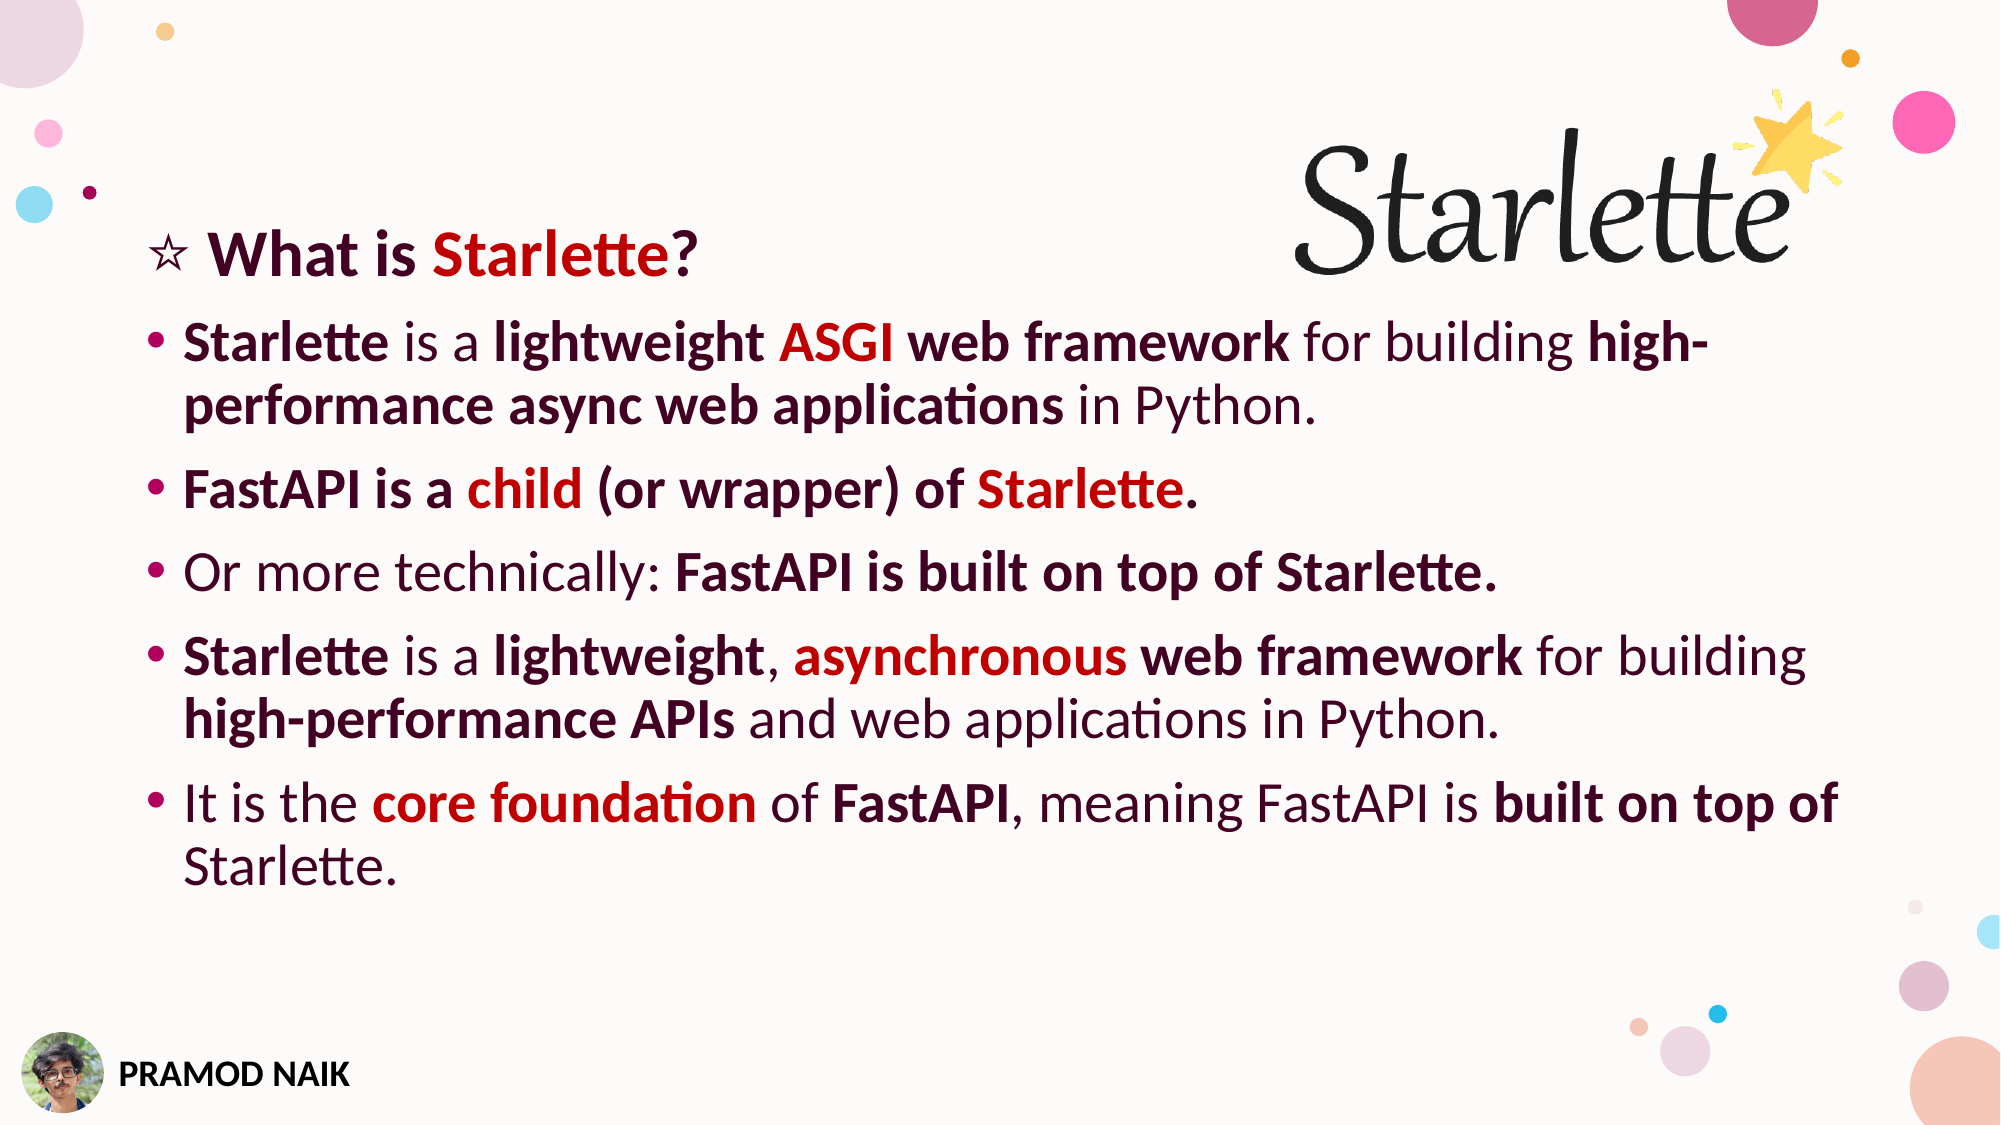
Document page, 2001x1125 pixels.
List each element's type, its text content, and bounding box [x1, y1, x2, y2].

picture [1268, 69, 1869, 327]
picture [21, 1031, 104, 1114]
list ⭐ What is Starlette? Starlette is a lightweight ASGI web framework for building high-performance async web applications in Python. FastAPI is a child (or wrapper) of Starlette. Or more technically: FastAPI is built on top of Starlette. Starlette is a lightweight, asynchronous web framework for building high-performance APIs and web applications in Python. It is the core foundation of FastAPI, meaning FastAPI is built on top of Starlette. [130, 211, 1880, 1075]
